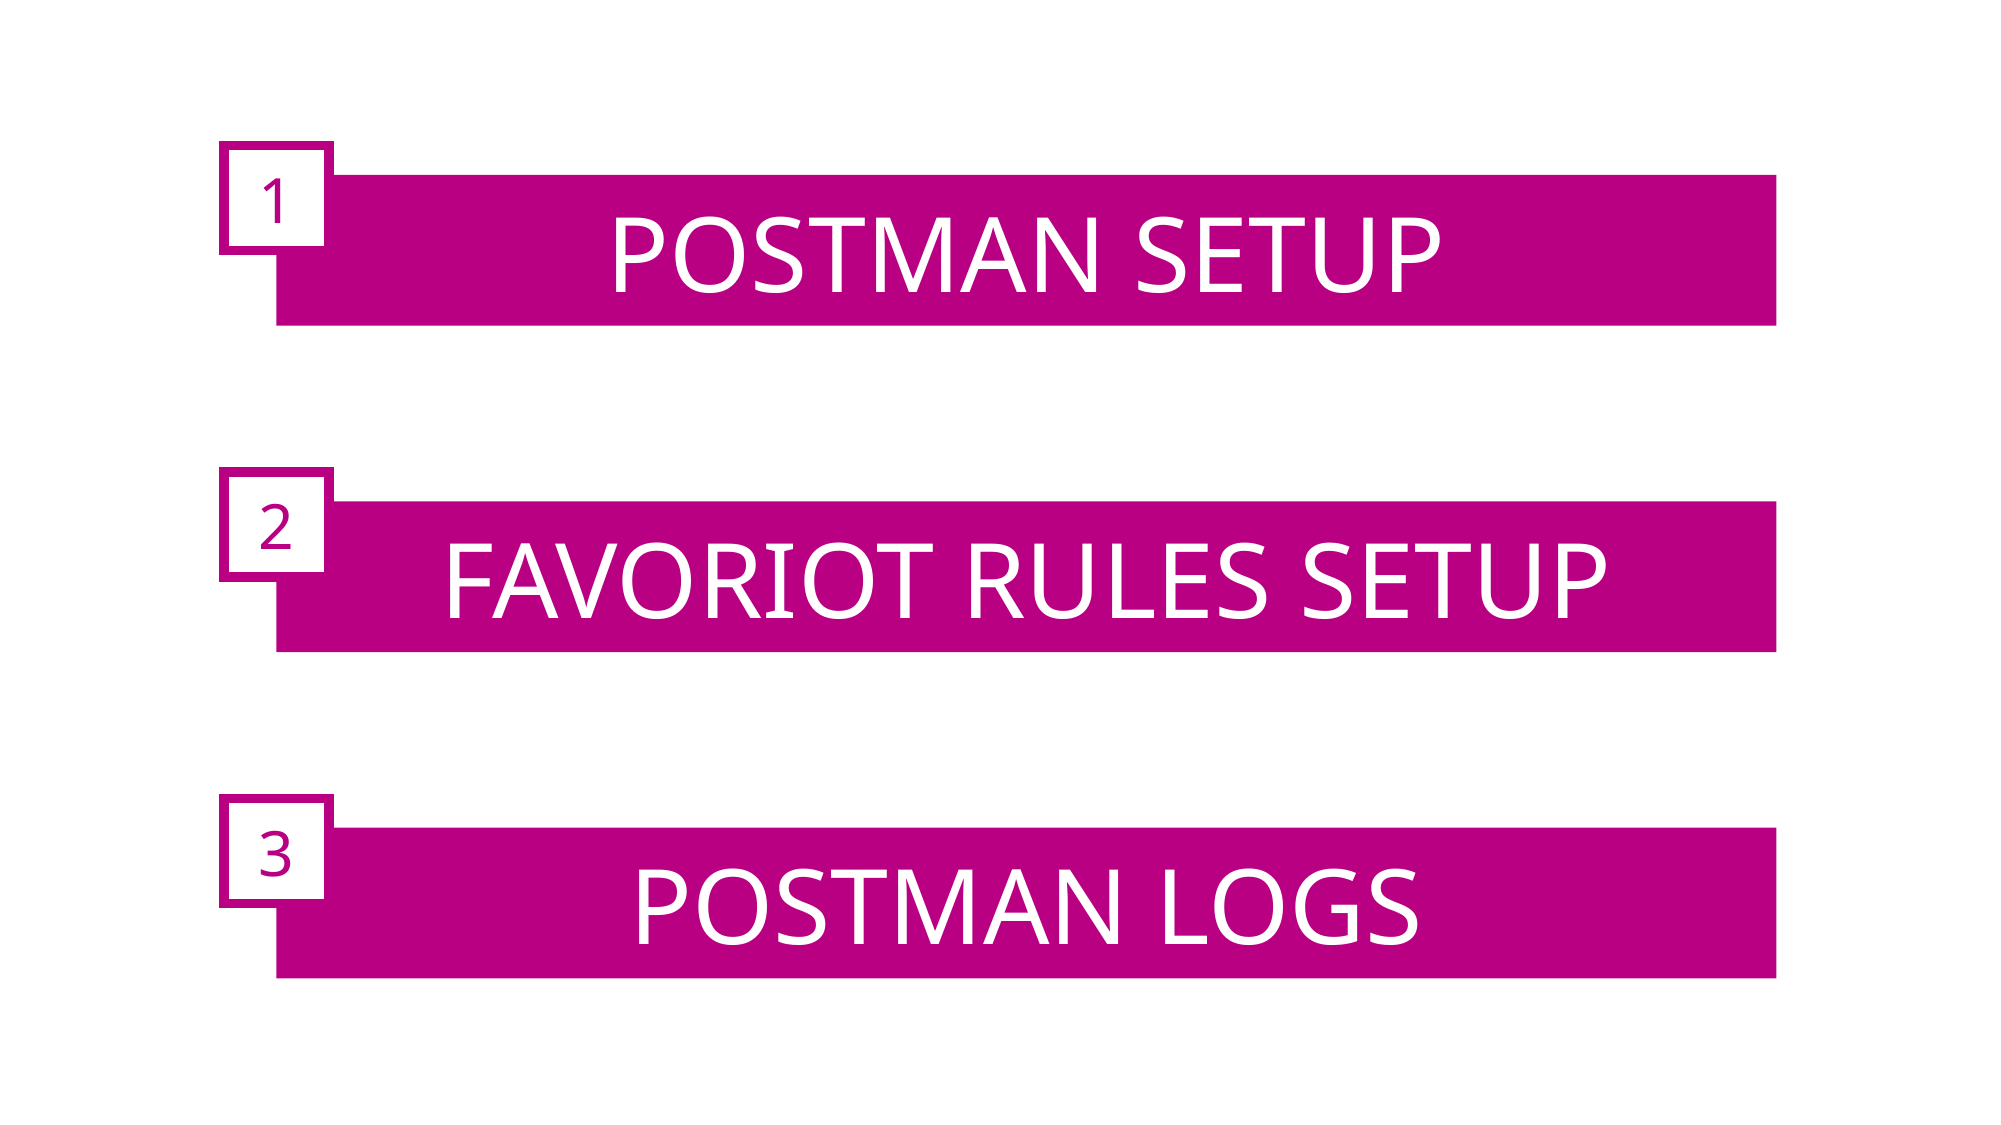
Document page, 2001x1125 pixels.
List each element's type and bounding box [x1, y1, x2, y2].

text_box [223, 145, 1777, 327]
text_box [223, 471, 1777, 653]
text_box [223, 798, 1777, 980]
